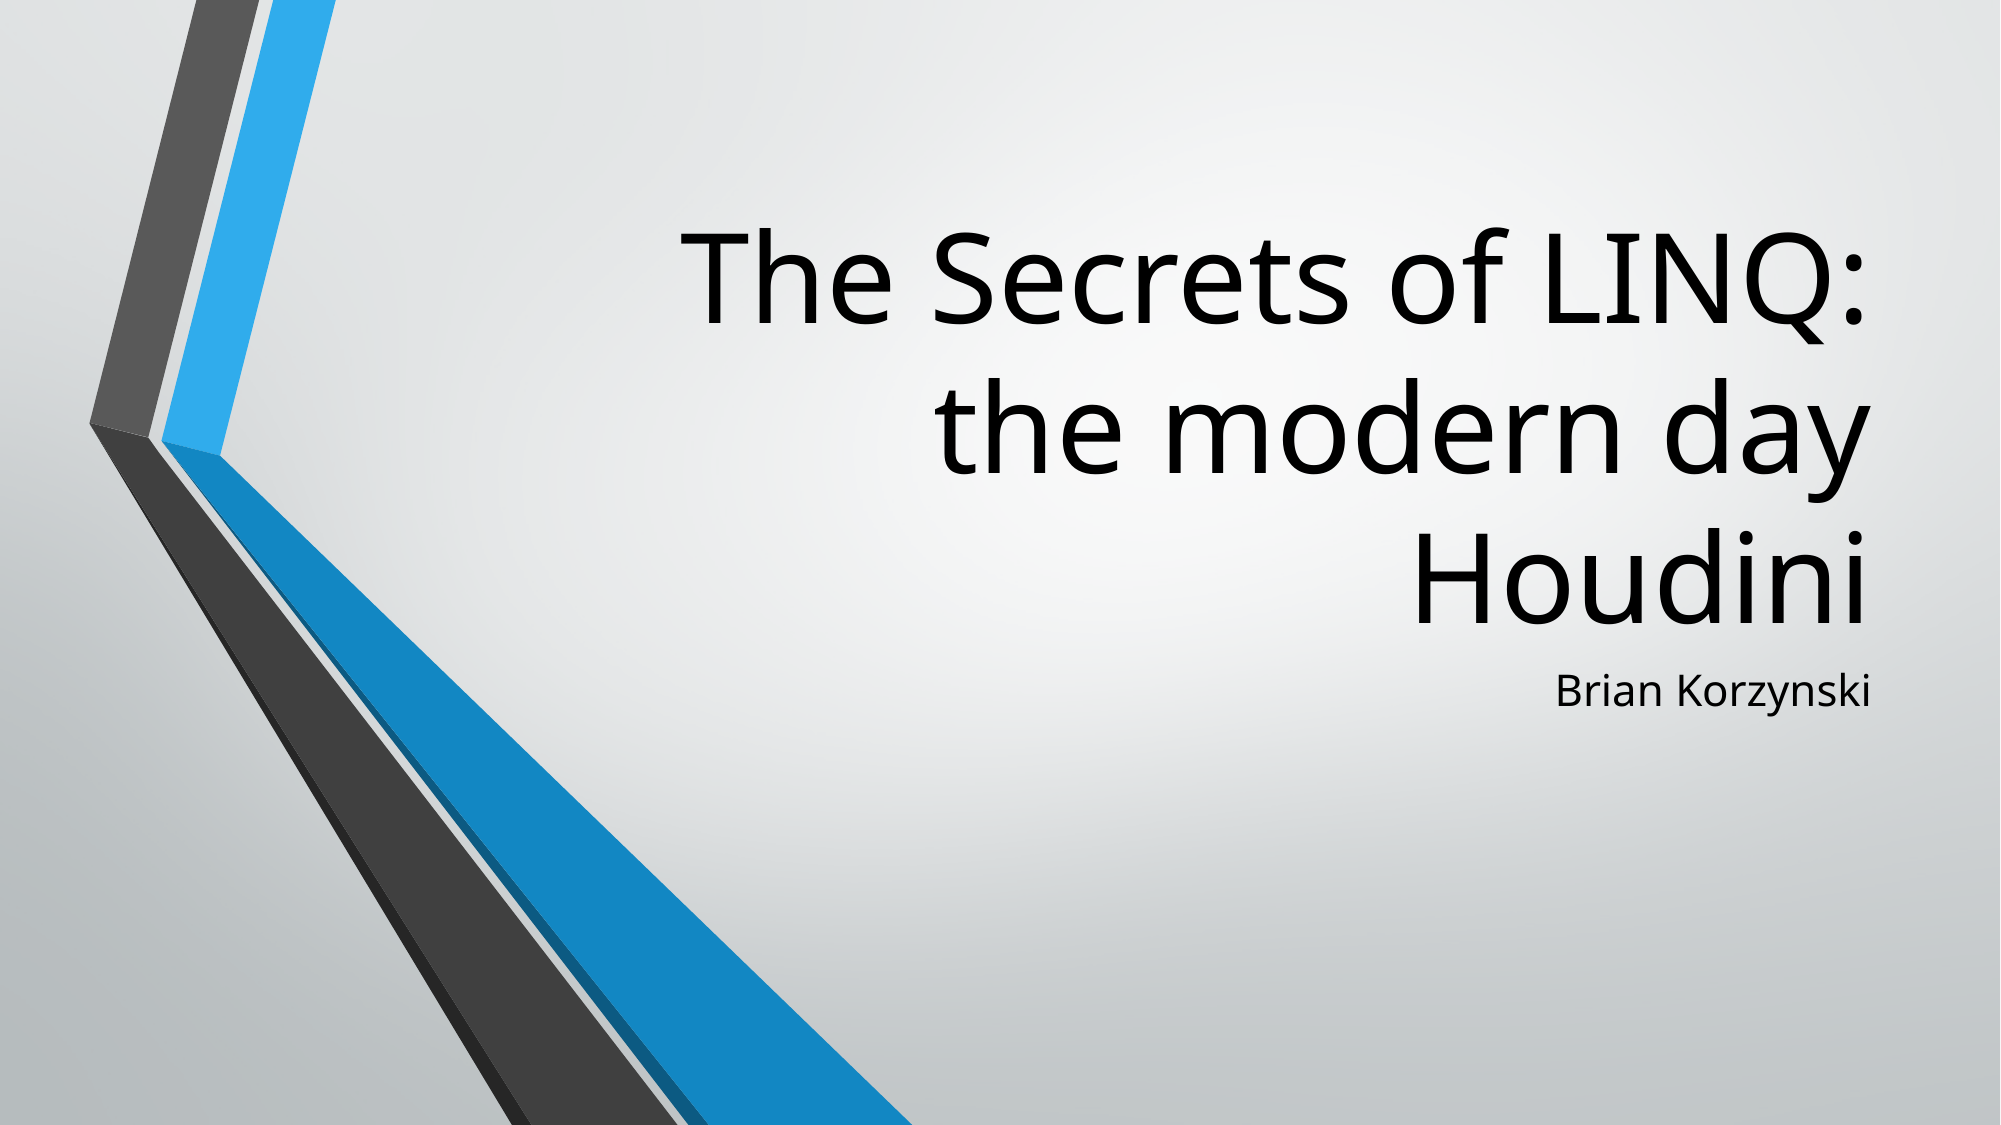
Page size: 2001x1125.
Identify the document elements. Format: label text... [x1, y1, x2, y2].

subtitle Brian Korzynski [740, 655, 1887, 884]
title The Secrets of LINQ: the modern day Houdini [480, 226, 1887, 656]
